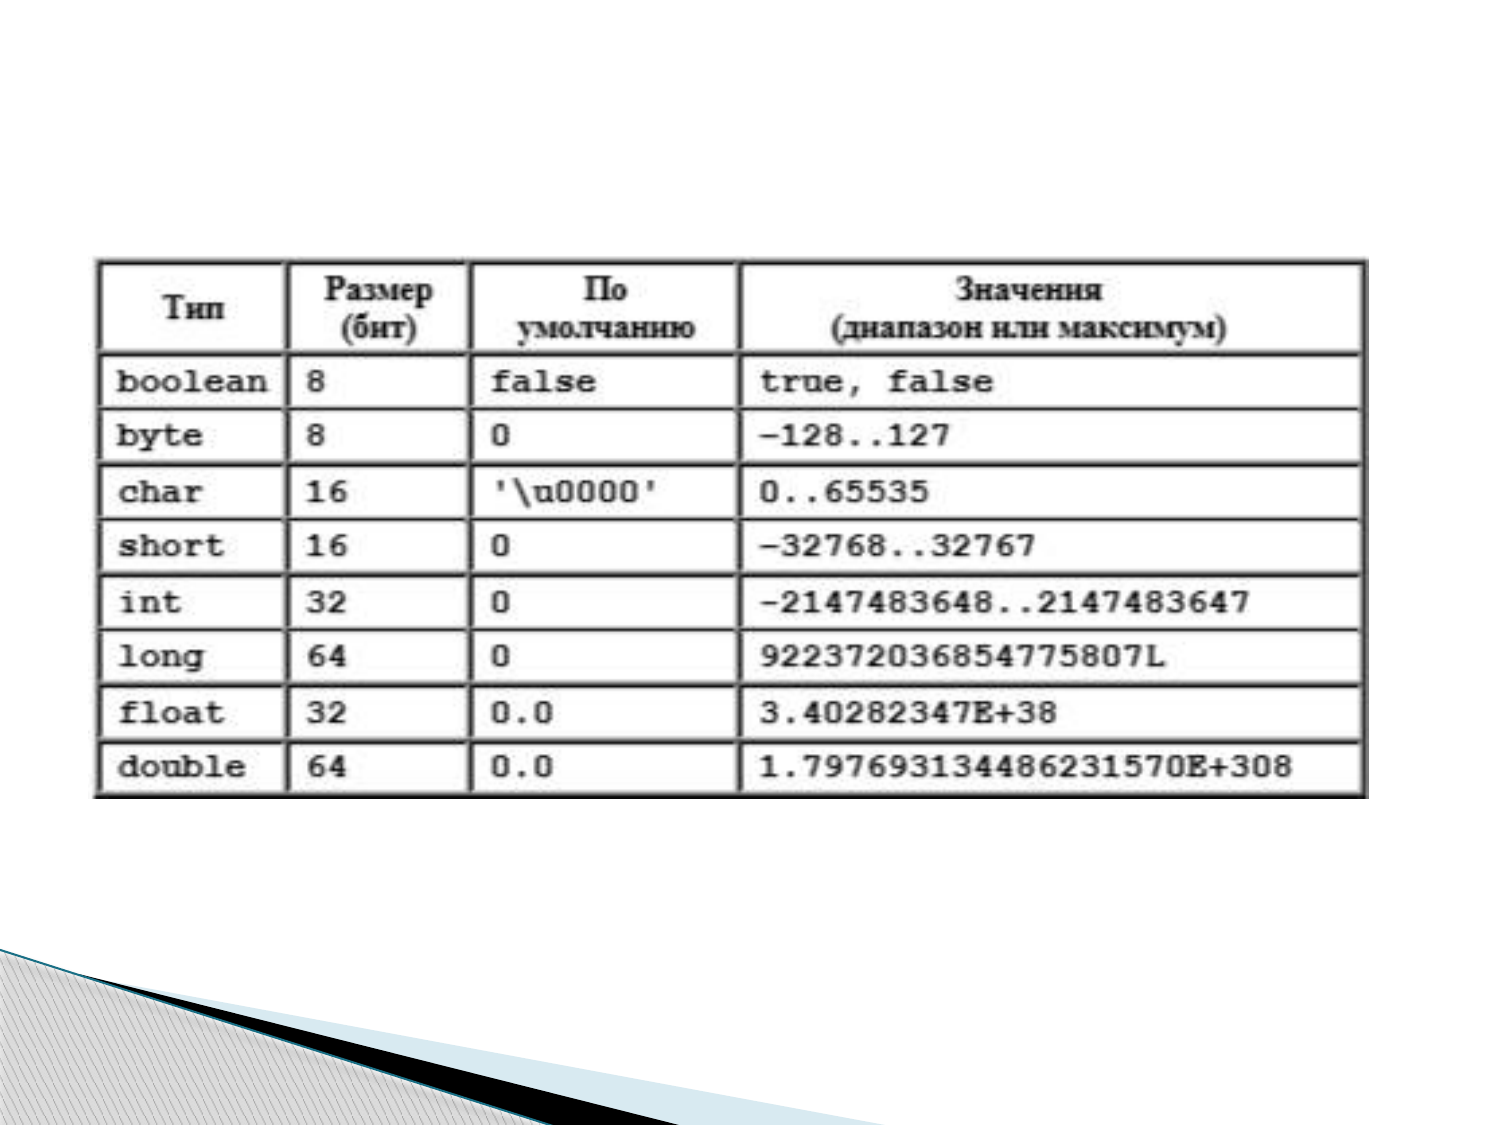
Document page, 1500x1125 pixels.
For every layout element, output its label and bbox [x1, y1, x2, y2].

list [88, 255, 1370, 799]
